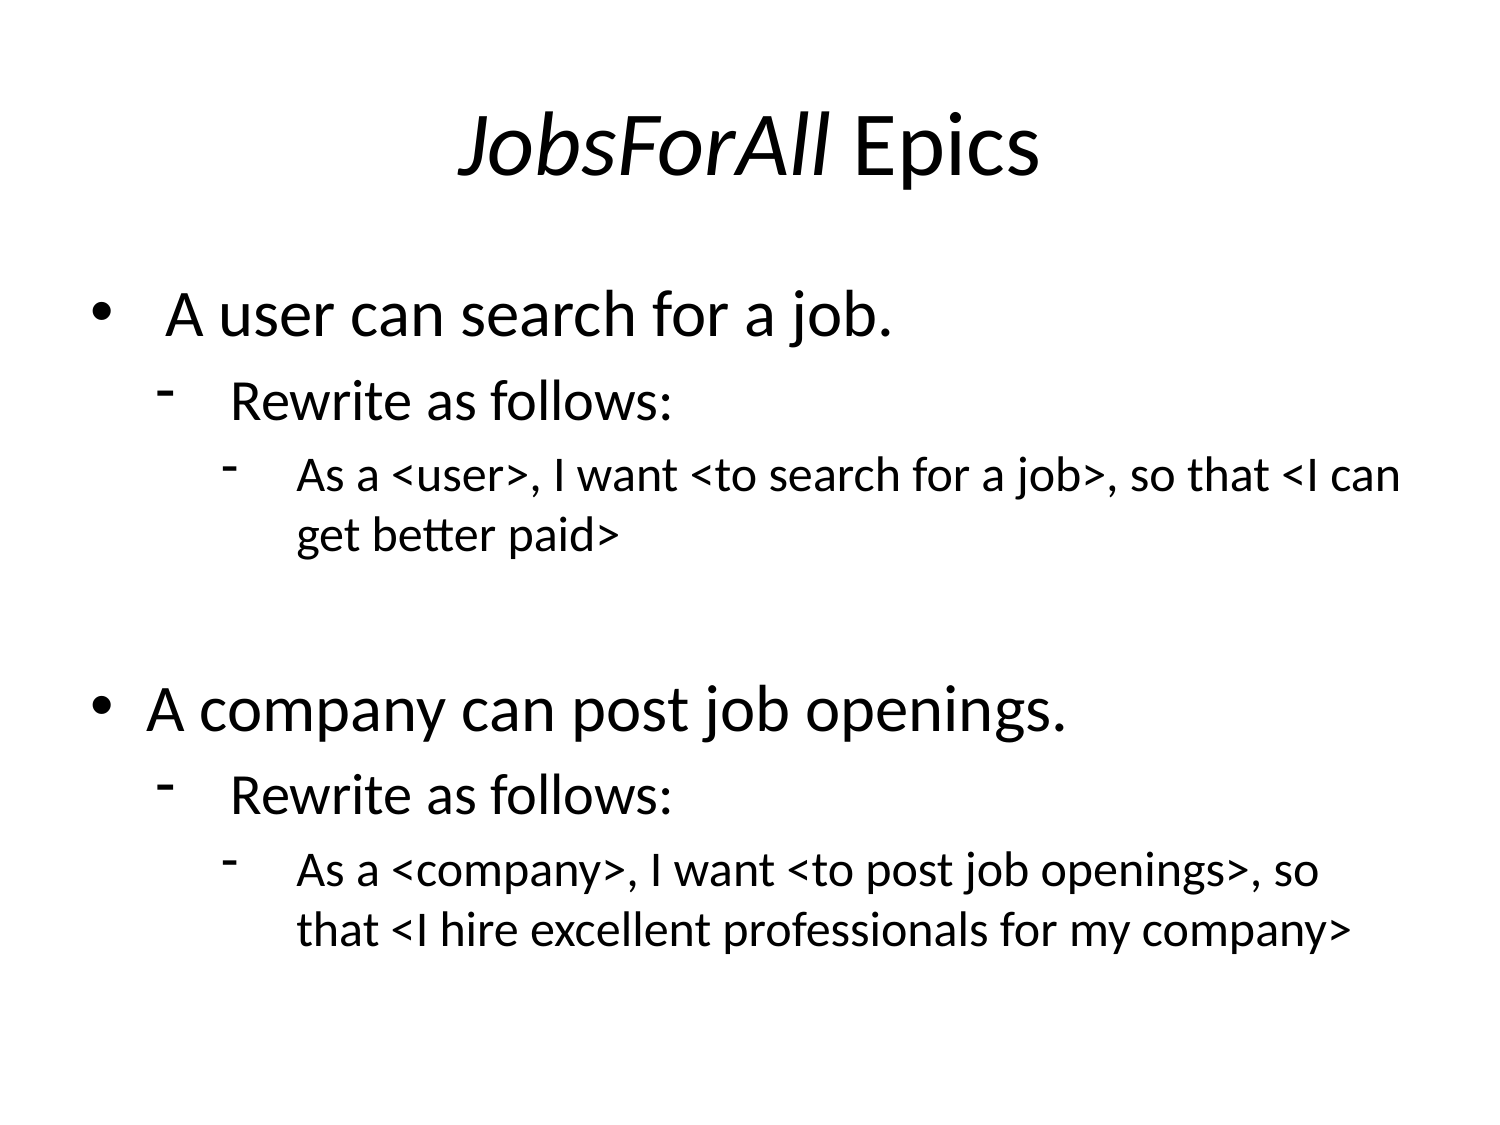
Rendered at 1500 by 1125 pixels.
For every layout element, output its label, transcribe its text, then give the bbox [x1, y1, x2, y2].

list A user can search for a job. Rewrite as follows: As a <user>, I want <to search for a job>, so that <I can get better paid> A company can post job openings. Rewrite as follows: As a <company>, I want <to post job openings>, so that <I hire excellent professionals for my company> [75, 262, 1425, 1005]
title JobsForAll Epics [75, 45, 1425, 233]
